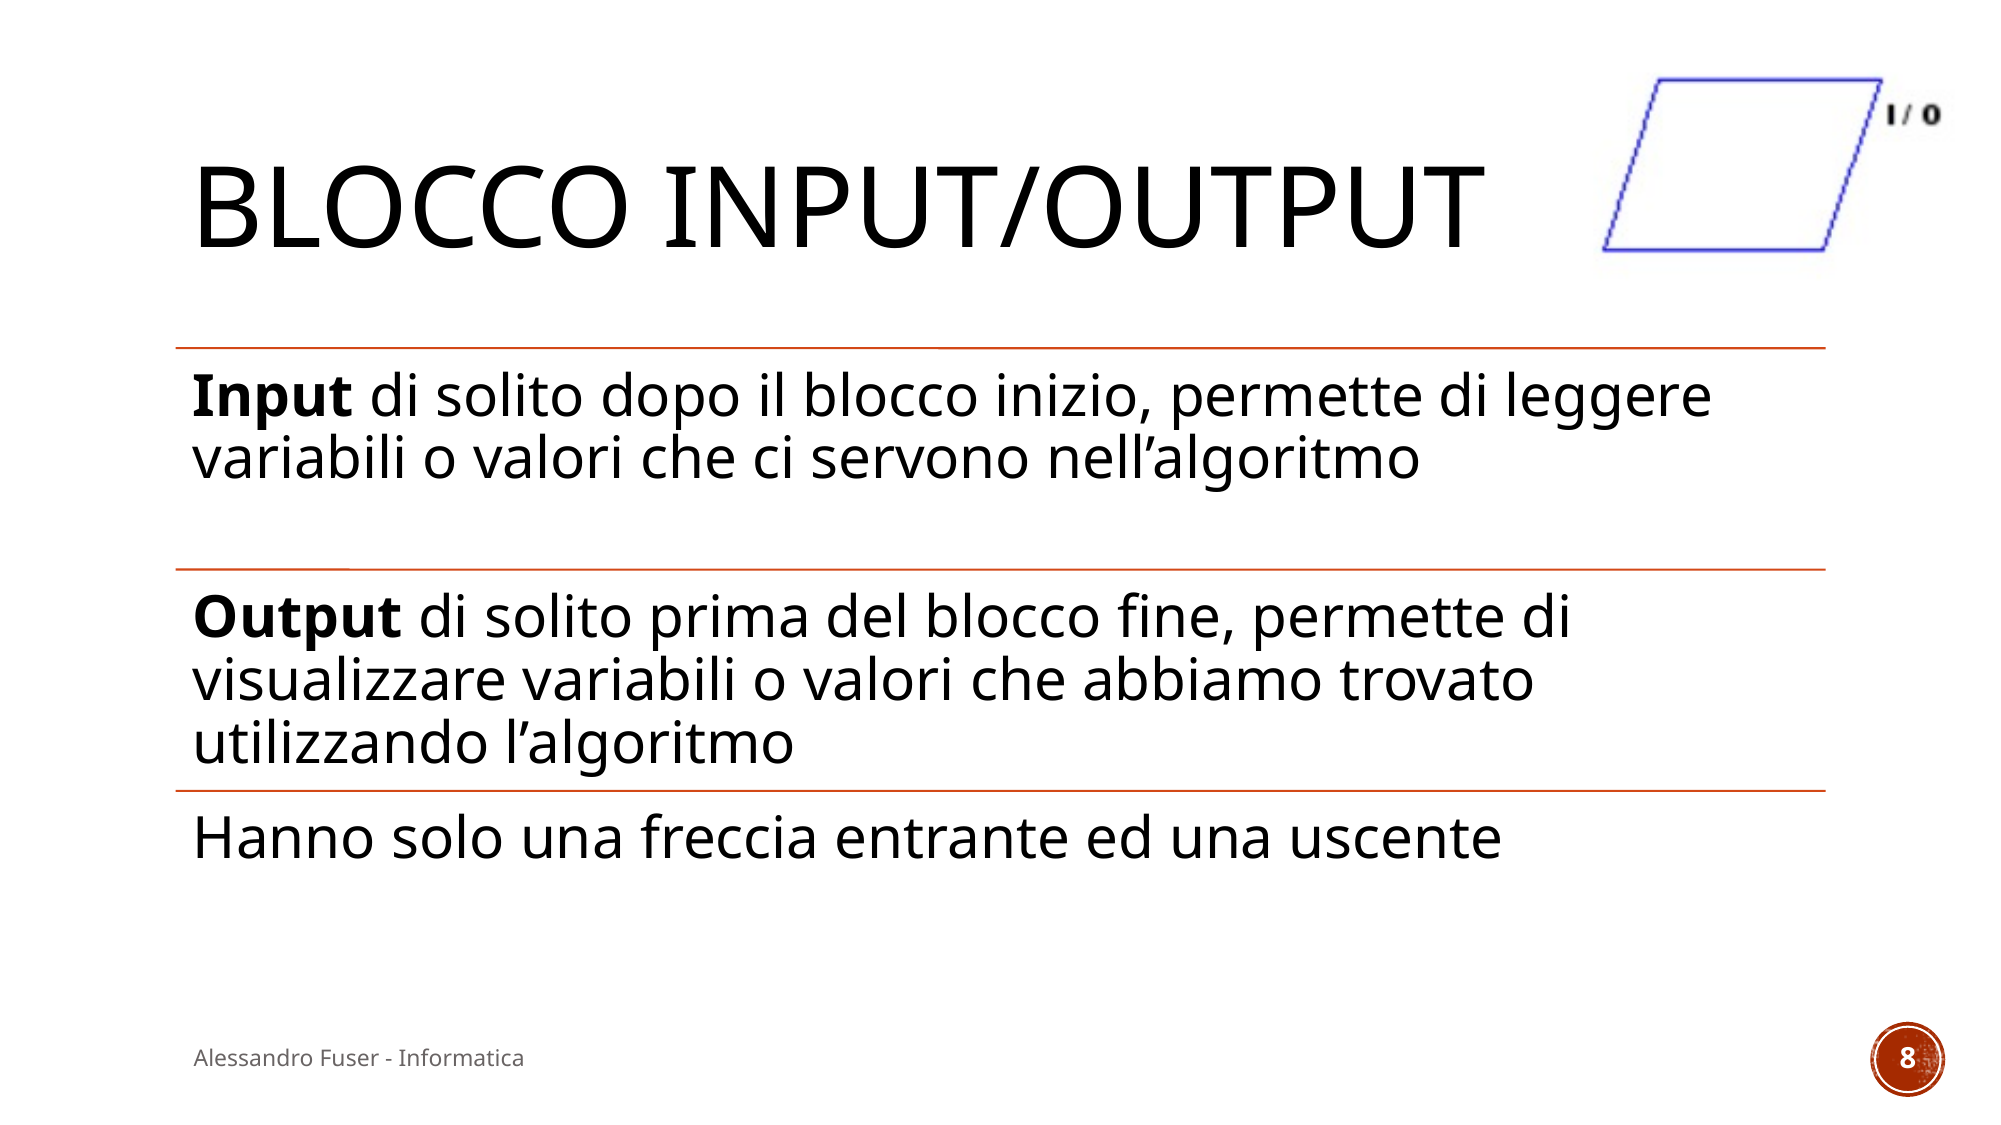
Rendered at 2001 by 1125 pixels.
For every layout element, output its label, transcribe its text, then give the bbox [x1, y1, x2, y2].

slide_number 8 [1855, 1028, 1961, 1089]
title Blocco input/output [175, 79, 1826, 344]
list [176, 354, 1826, 1011]
footer Alessandro Fuser - Informatica [178, 1028, 1217, 1089]
picture [1560, 49, 1975, 281]
